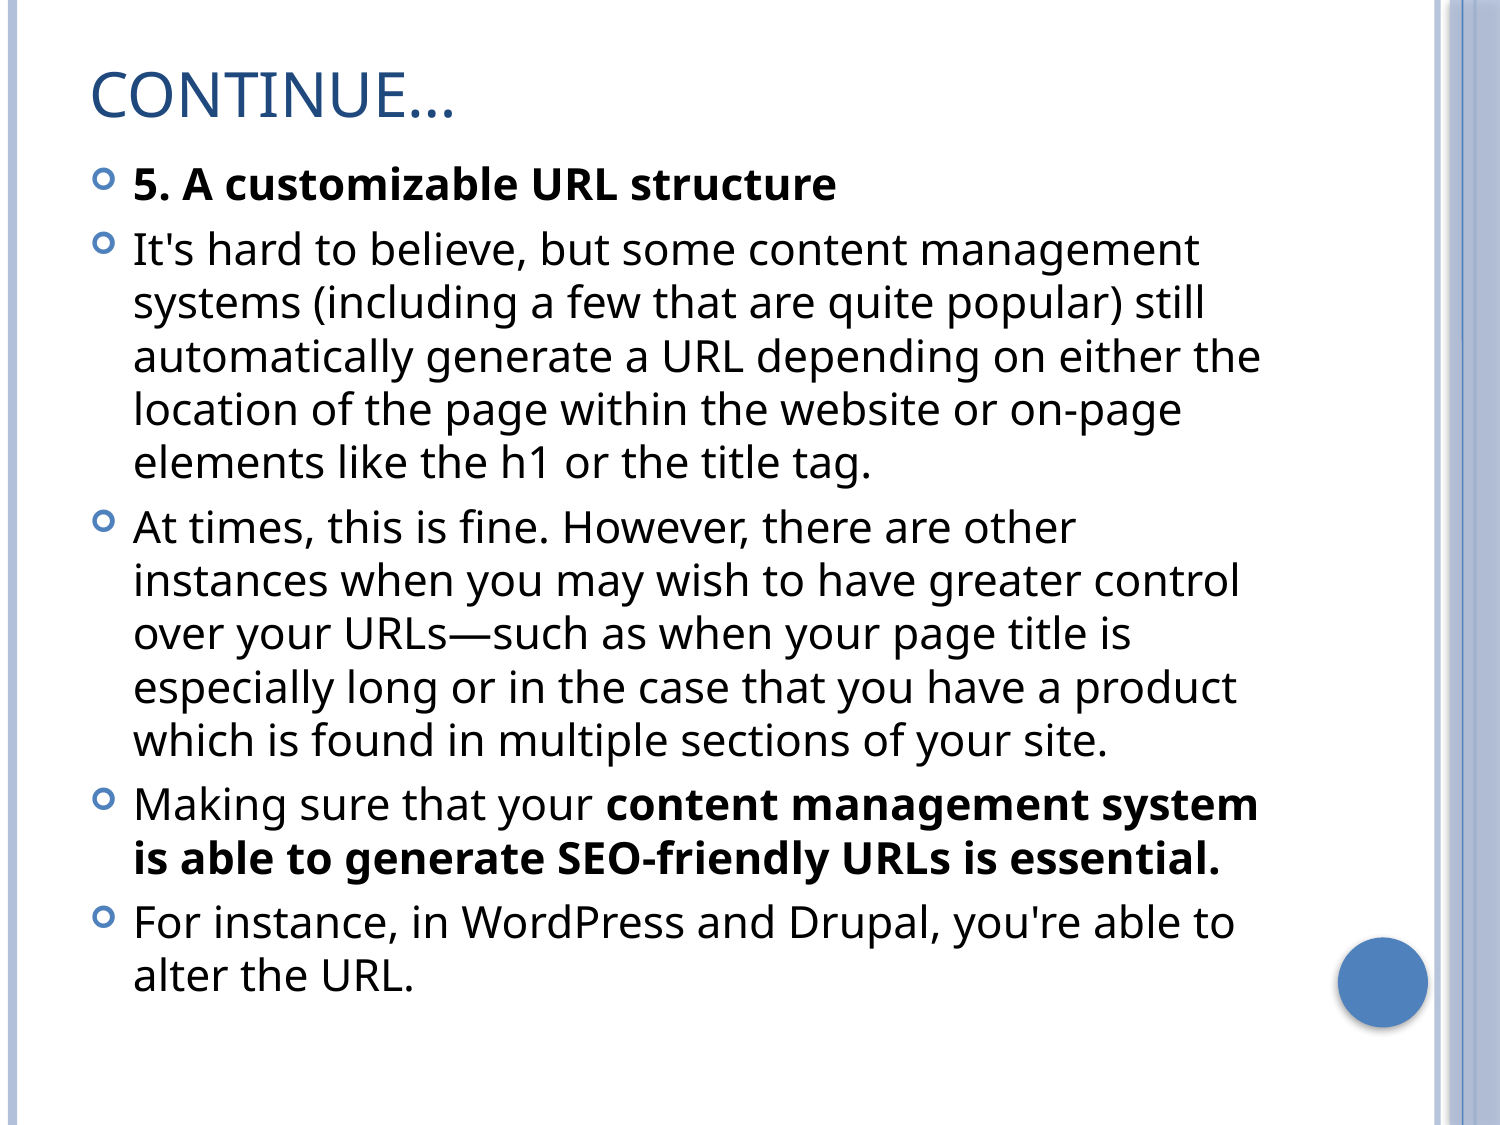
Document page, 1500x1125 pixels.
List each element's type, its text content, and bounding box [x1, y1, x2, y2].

title Continue… [75, 45, 1300, 138]
list 5. A customizable URL structure It's hard to believe, but some content management systems (including a few that are quite popular) still automatically generate a URL depending on either the location of the page within the website or on-page elements like the h1 or the title tag. At times, this is fine. However, there are other instances when you may wish to have greater control over your URLs—such as when your page title is especially long or in the case that you have a product which is found in multiple sections of your site. Making sure that your content management system is able to generate SEO-friendly URLs is essential. For instance, in WordPress and Drupal, you're able to alter the URL. [75, 149, 1300, 1062]
